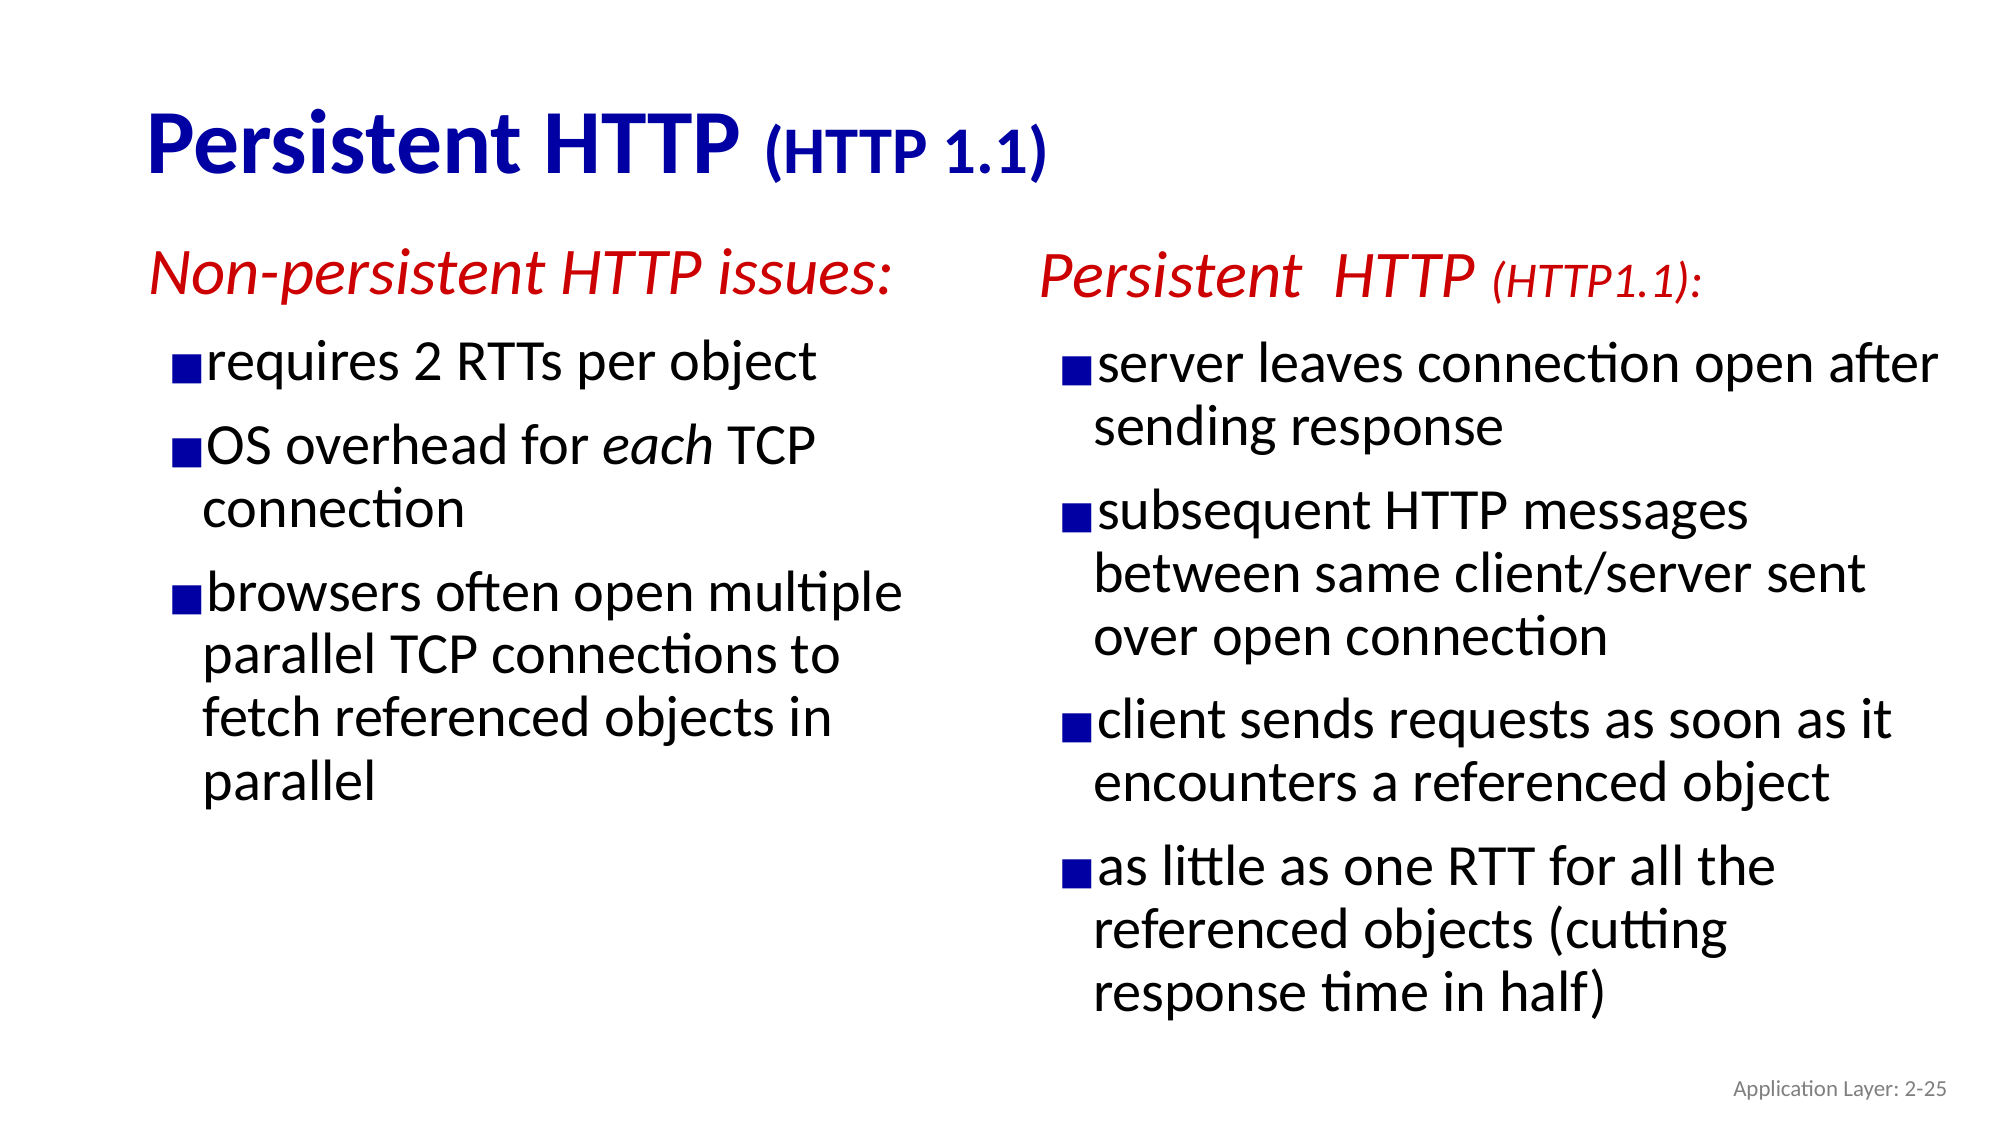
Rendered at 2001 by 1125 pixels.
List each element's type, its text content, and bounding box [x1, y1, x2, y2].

title Persistent HTTP (HTTP 1.1) [131, 70, 1856, 218]
text_box Persistent HTTP (HTTP1.1): server leaves connection open after sending response subsequent HTTP messages between same client/server sent over open connection client sends requests as soon as it encounters a referenced object as little as one RTT for all the referenced objects (cutting response time in half) [1021, 231, 1963, 995]
slide_number Application Layer: 2-‹#› [1512, 1056, 1963, 1117]
text_box Non-persistent HTTP issues: requires 2 RTTs per object OS overhead for each TCP connection browsers often open multiple parallel TCP connections to fetch referenced objects in parallel [131, 229, 979, 993]
